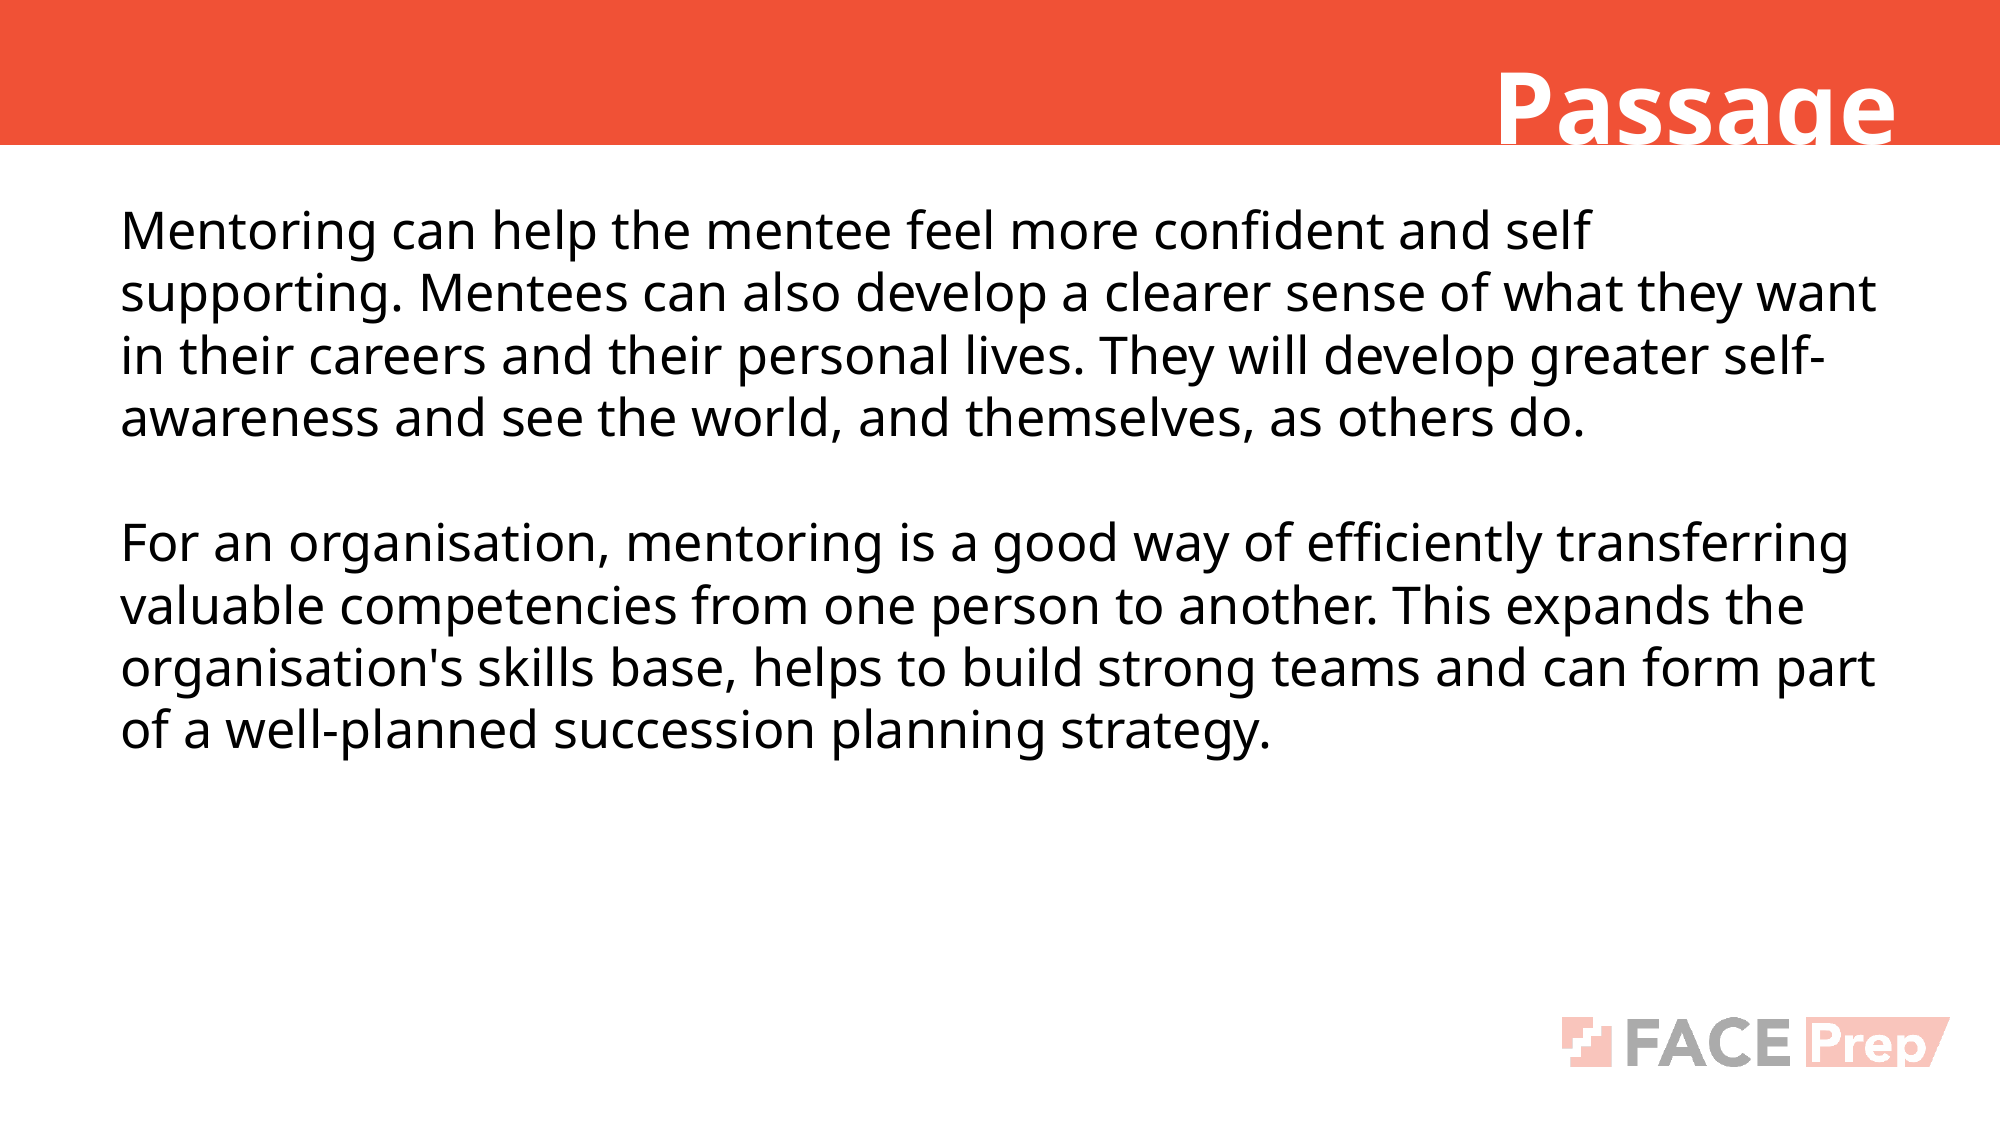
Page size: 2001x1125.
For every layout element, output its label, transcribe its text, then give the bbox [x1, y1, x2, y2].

text_box [0, 0, 2000, 147]
picture [1562, 1017, 1950, 1067]
text_box Mentoring can help the mentee feel more confident and self supporting. Mentees can also develop a clearer sense of what they want in their careers and their personal lives. They will develop greater self-awareness and see the world, and themselves, as others do. For an organisation, mentoring is a good way of efficiently transferring valuable competencies from one person to another. This expands the organisation's skills base, helps to build strong teams and can form part of a well-planned succession planning strategy. [105, 189, 1895, 767]
text_box Passage [638, 37, 1914, 173]
